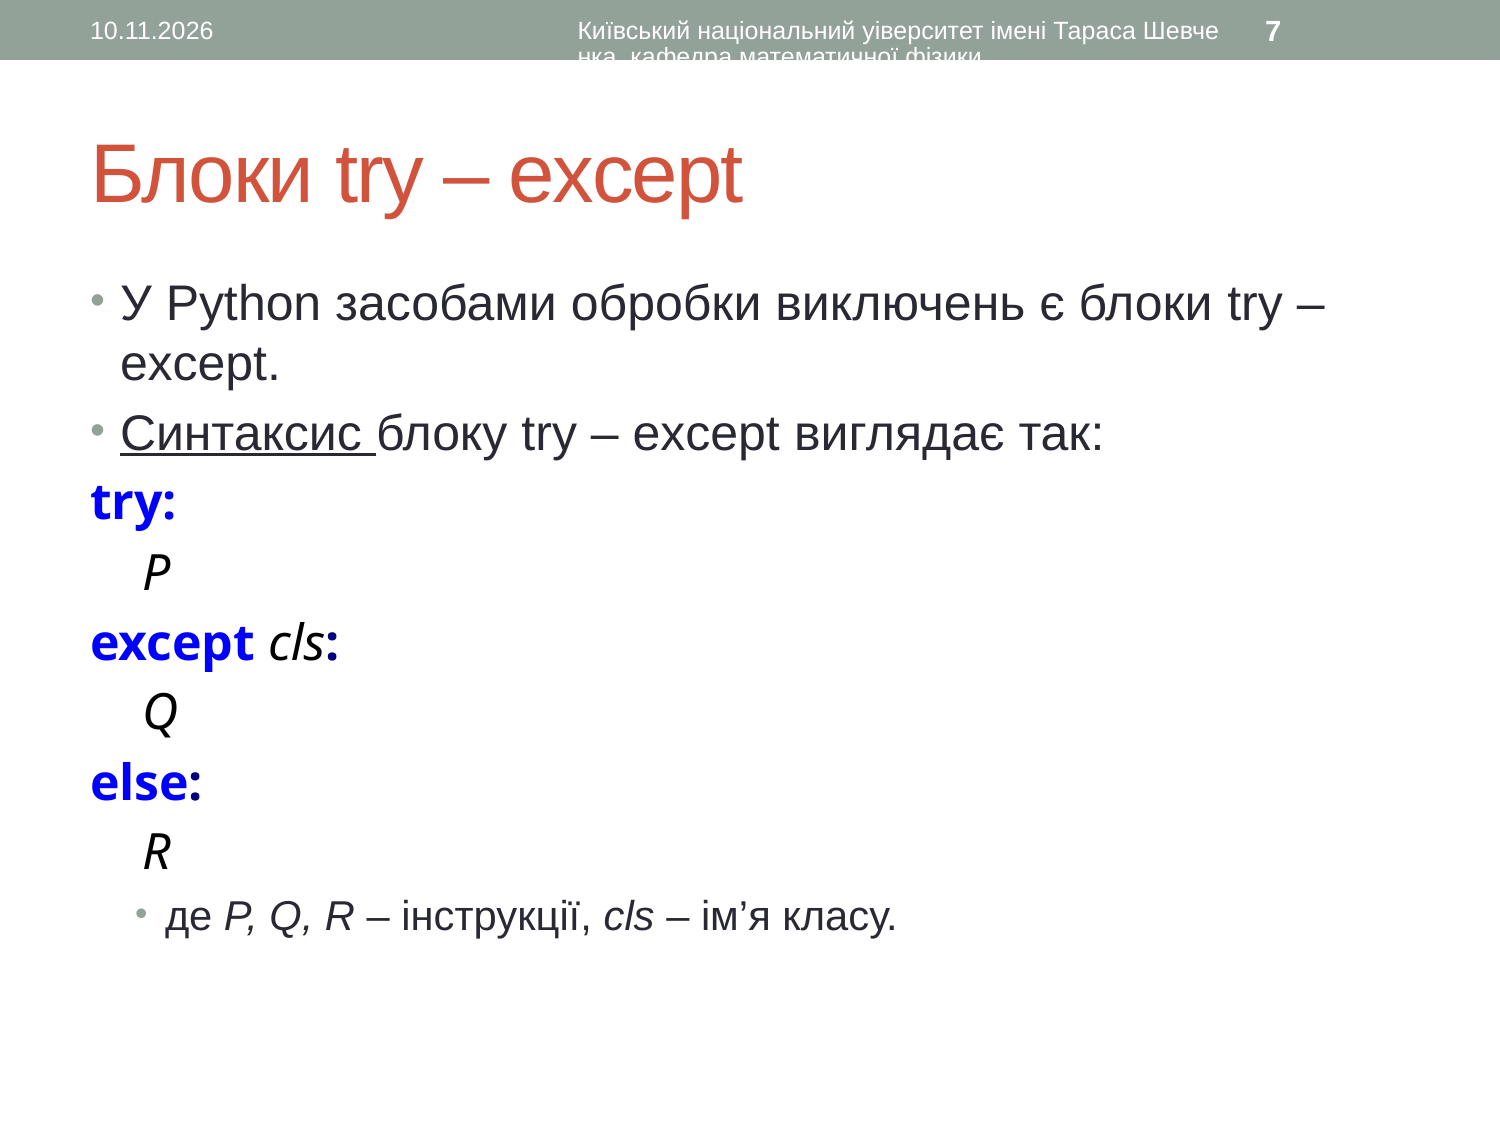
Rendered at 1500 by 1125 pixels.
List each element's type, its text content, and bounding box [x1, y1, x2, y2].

list У Python засобами обробки виключень є блоки try – except. Синтаксис блоку try – except виглядає так: try: P except cls: Q else: R де P, Q, R – інструкції, cls – ім’я класу. [75, 262, 1425, 1063]
footer Київський національний уіверситет імені Тараса Шевченка, кафедра математичної фізики [562, 3, 1238, 57]
slide_number 7 [1250, 3, 1425, 57]
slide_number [75, 3, 550, 57]
title Блоки try – except [75, 87, 1425, 250]
